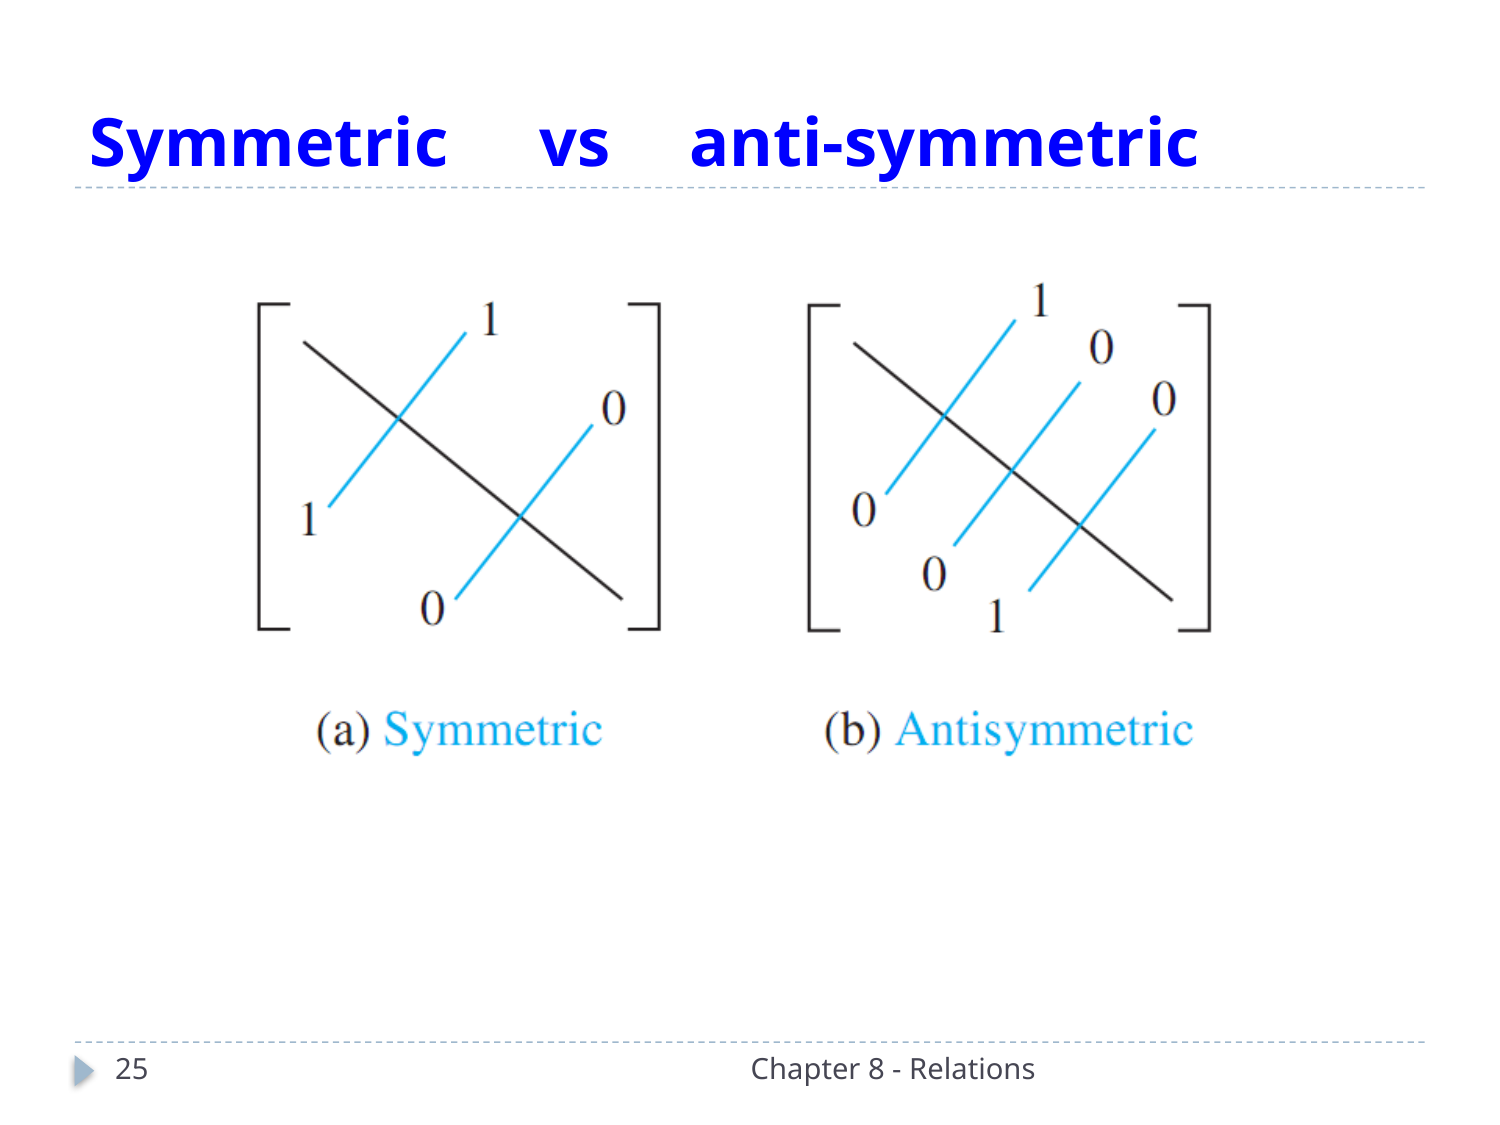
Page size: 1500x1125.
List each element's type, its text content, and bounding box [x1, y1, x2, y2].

footer Chapter 8 - Relations [475, 1042, 1051, 1103]
title Symmetric vs anti-symmetric [75, 24, 1425, 188]
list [224, 262, 1241, 776]
slide_number 25 [100, 1042, 426, 1103]
